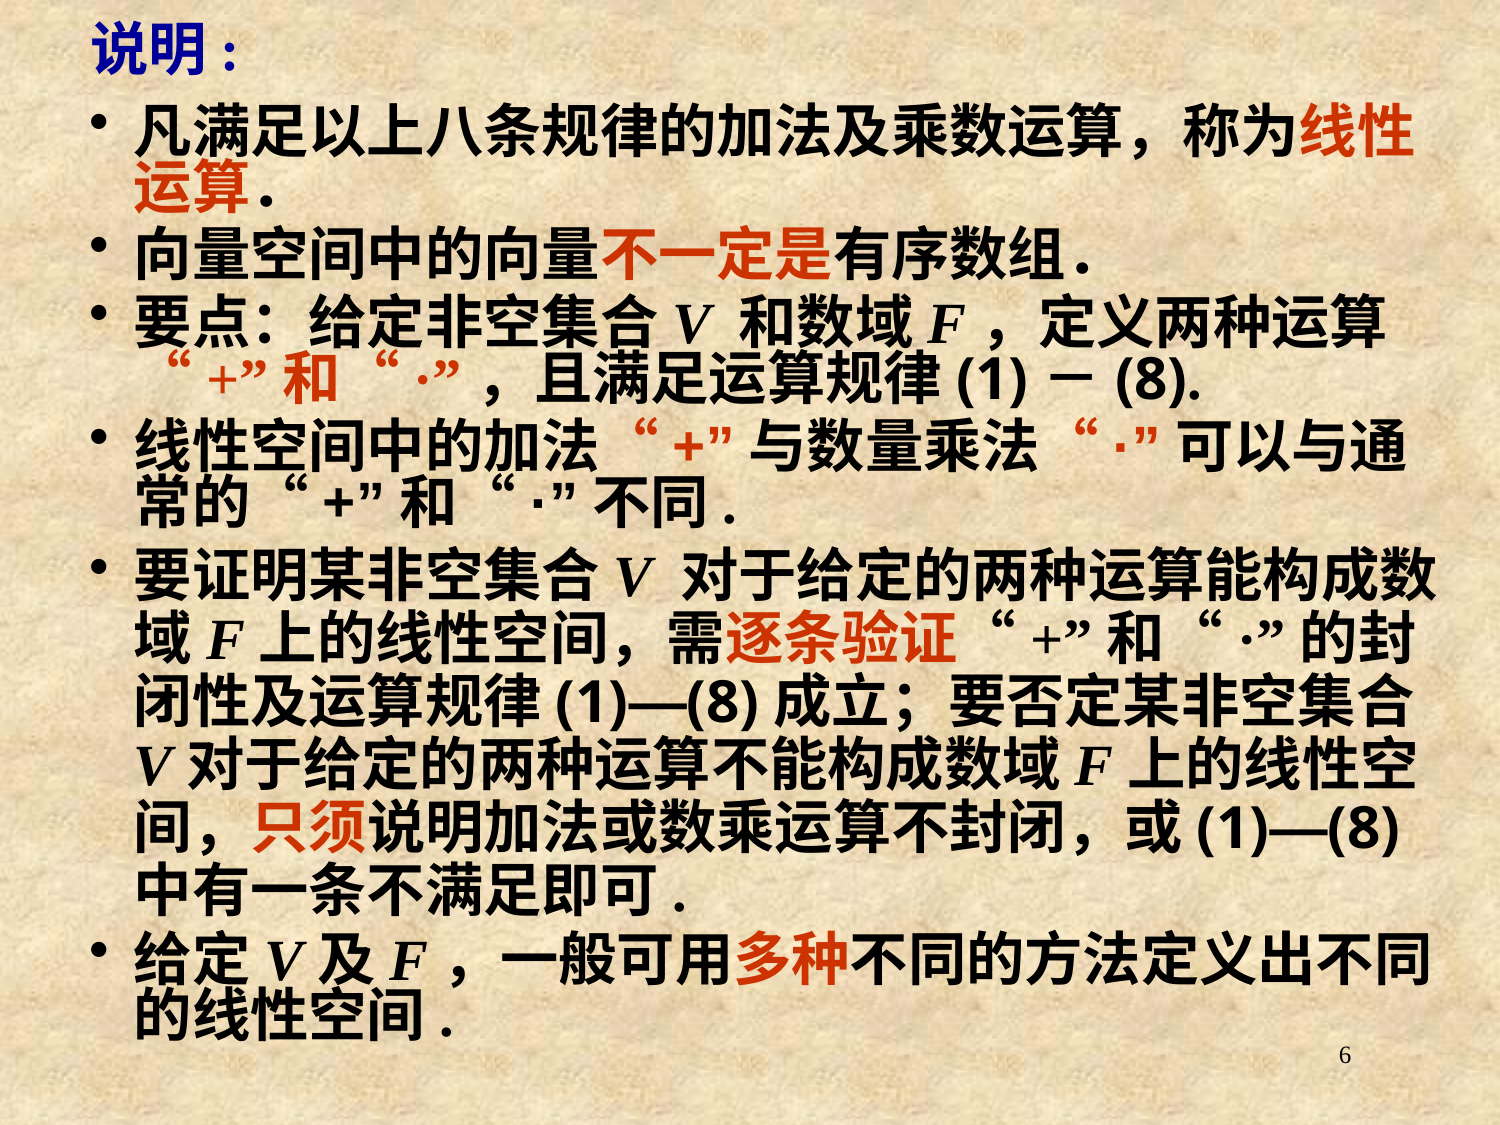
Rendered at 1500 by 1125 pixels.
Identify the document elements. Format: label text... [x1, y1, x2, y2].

list 凡满足以上八条规律的加法及乘数运算，称为线性运算． 向量空间中的向量不一定是有序数组． 要点：给定非空集合V 和数域F，定义两种运算“+”和“·”，且满足运算规律(1)－(8). 线性空间中的加法“+”与数量乘法“·”可以与通常的“+”和“·”不同. 要证明某非空集合V 对于给定的两种运算能构成数域F上的线性空间，需逐条验证“+”和“·”的封闭性及运算规律(1)—(8)成立；要否定某非空集合V对于给定的两种运算不能构成数域F上的线性空间，只须说明加法或数乘运算不封闭，或(1)—(8)中有一条不满足即可. 给定V及F，一般可用多种不同的方法定义出不同的线性空间. [75, 99, 1463, 1088]
picture [0, 0, 1500, 1125]
title 说明: [74, 19, 1426, 76]
